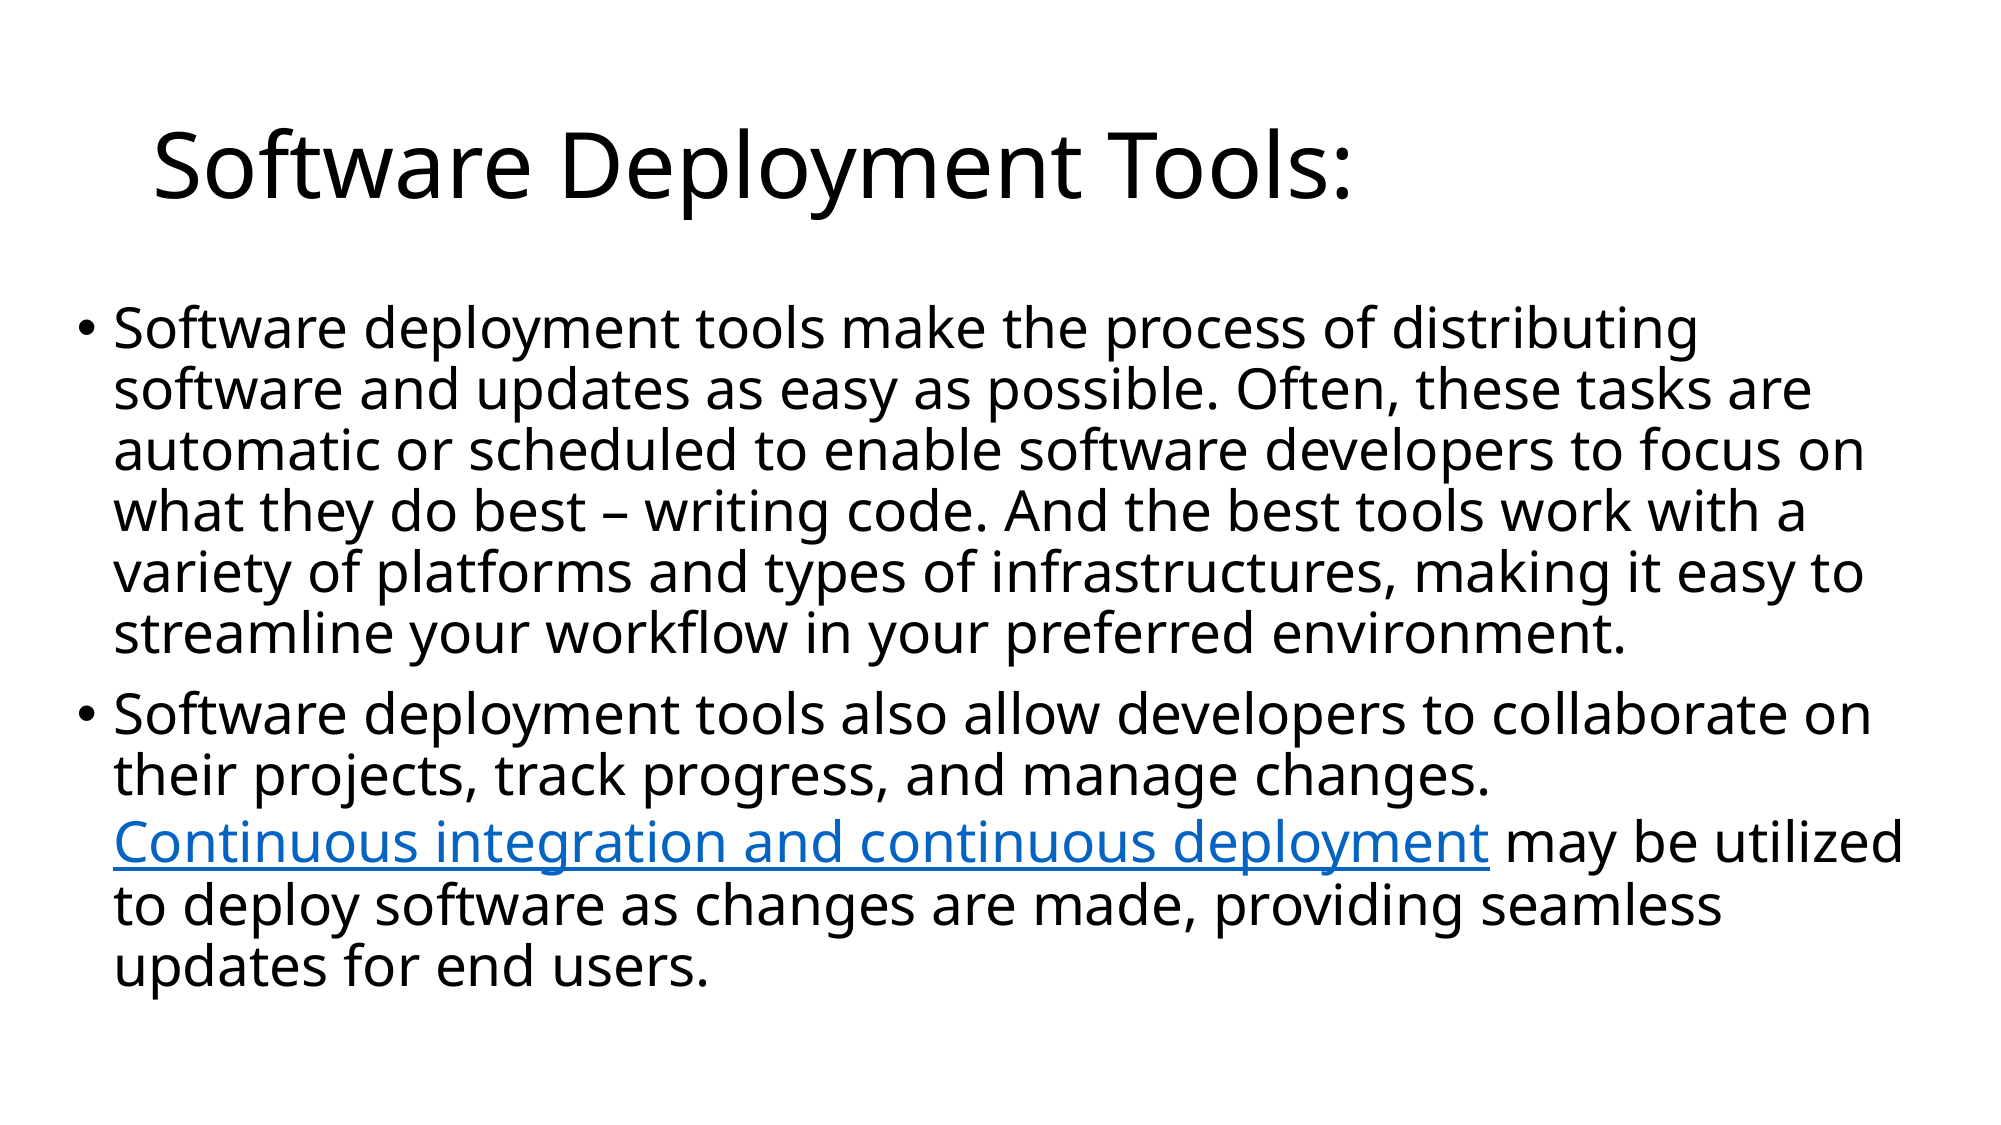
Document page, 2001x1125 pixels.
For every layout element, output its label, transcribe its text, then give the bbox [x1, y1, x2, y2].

title Software Deployment Tools: [137, 59, 1863, 278]
list Software deployment tools make the process of distributing software and updates as easy as possible. Often, these tasks are automatic or scheduled to enable software developers to focus on what they do best – writing code. And the best tools work with a variety of platforms and types of infrastructures, making it easy to streamline your workflow in your preferred environment. Software deployment tools also allow developers to collaborate on their projects, track progress, and manage changes. Continuous integration and continuous deployment may be utilized to deploy software as changes are made, providing seamless updates for end users. [61, 292, 1954, 1014]
